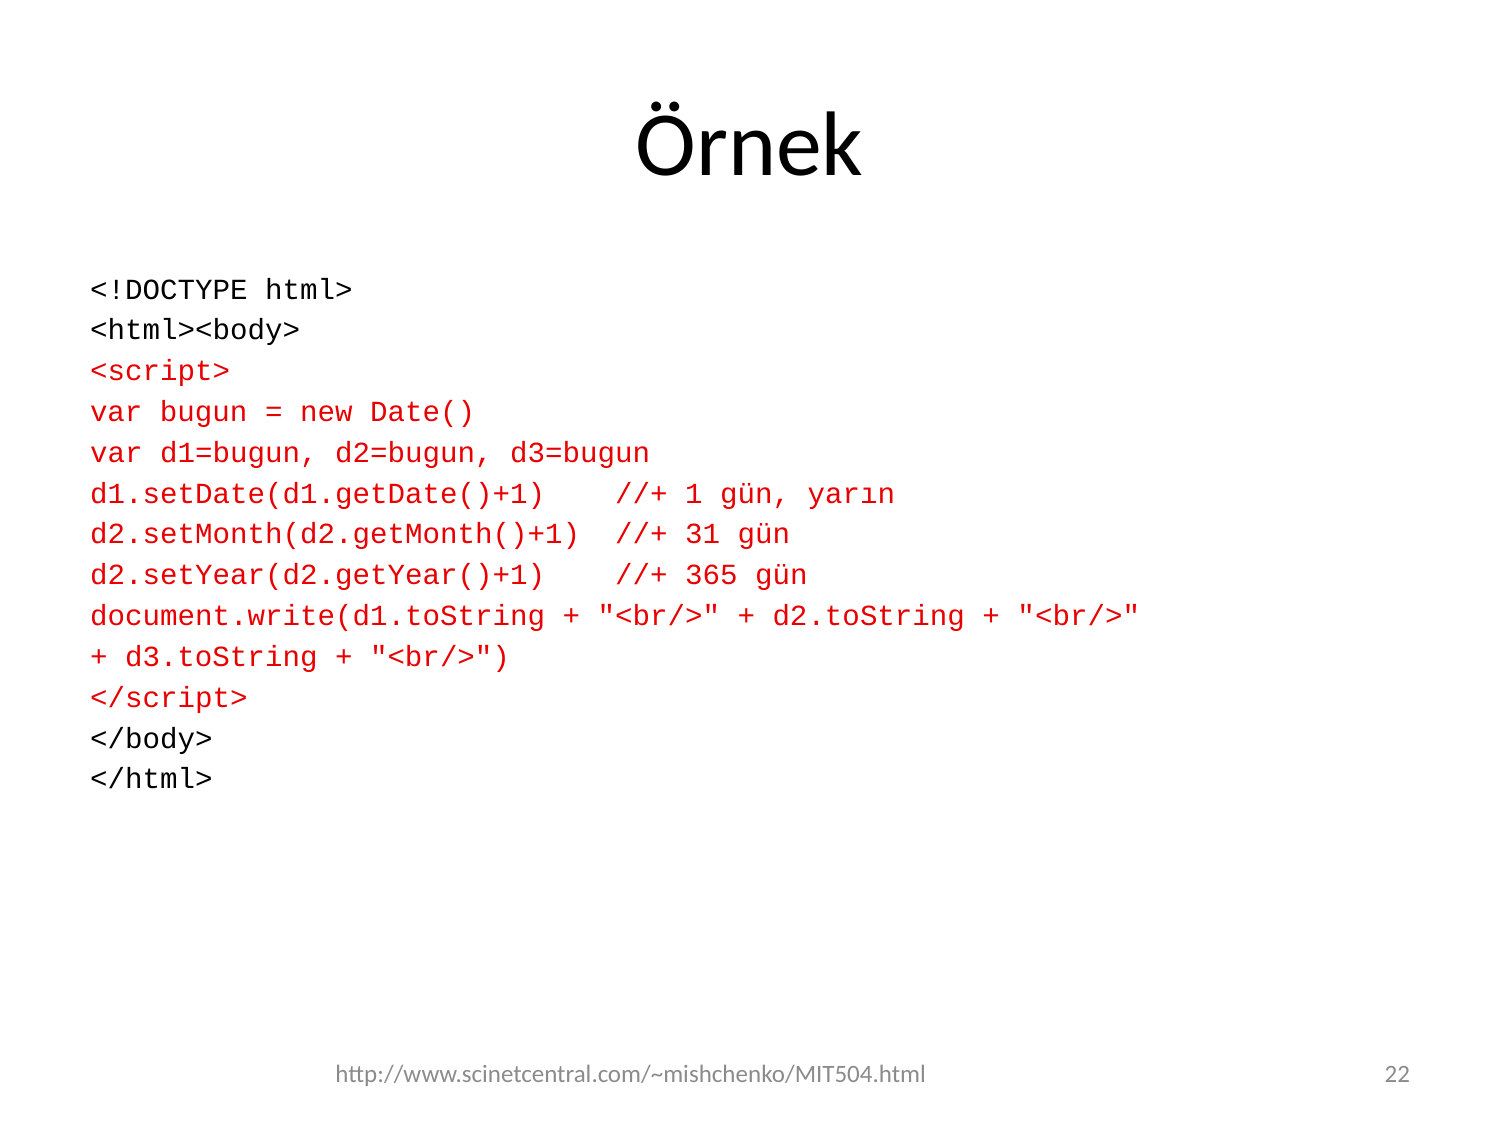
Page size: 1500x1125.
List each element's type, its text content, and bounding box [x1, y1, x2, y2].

list <!DOCTYPE html> <html><body> <script> var bugun = new Date() var d1=bugun, d2=bugun, d3=bugun d1.setDate(d1.getDate()+1) //+ 1 gün, yarın d2.setMonth(d2.getMonth()+1) //+ 31 gün d2.setYear(d2.getYear()+1) //+ 365 gün document.write(d1.toString + "<br/>" + d2.toString + "<br/>" + d3.toString + "<br/>") </script> </body> </html> [75, 262, 1425, 1005]
footer http://www.scinetcentral.com/~mishchenko/MIT504.html [275, 1042, 988, 1103]
slide_number 22 [1074, 1042, 1425, 1103]
title Örnek [75, 45, 1425, 233]
